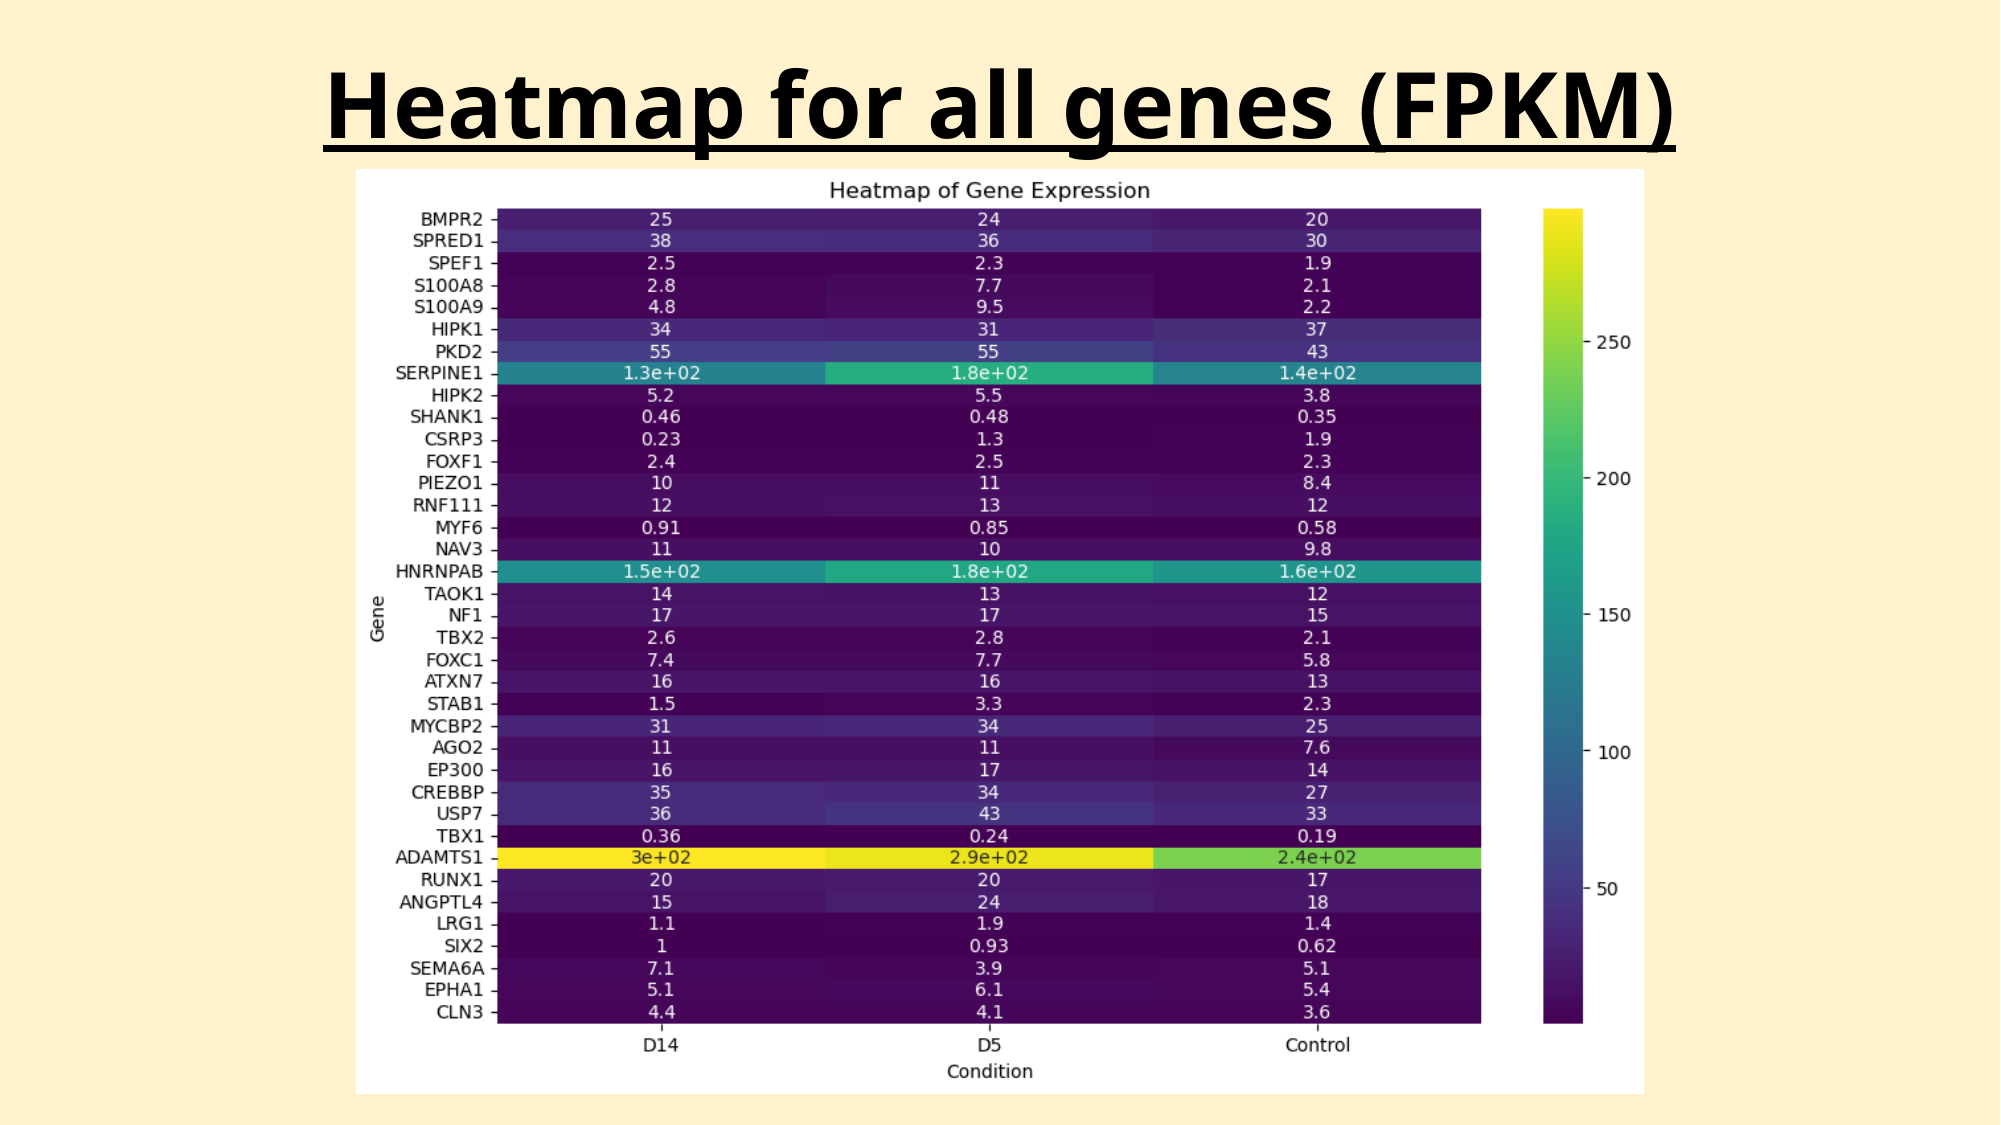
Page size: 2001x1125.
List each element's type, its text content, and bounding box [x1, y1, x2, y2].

title Heatmap for all genes (FPKM) [137, 0, 1863, 218]
picture [356, 169, 1644, 1094]
